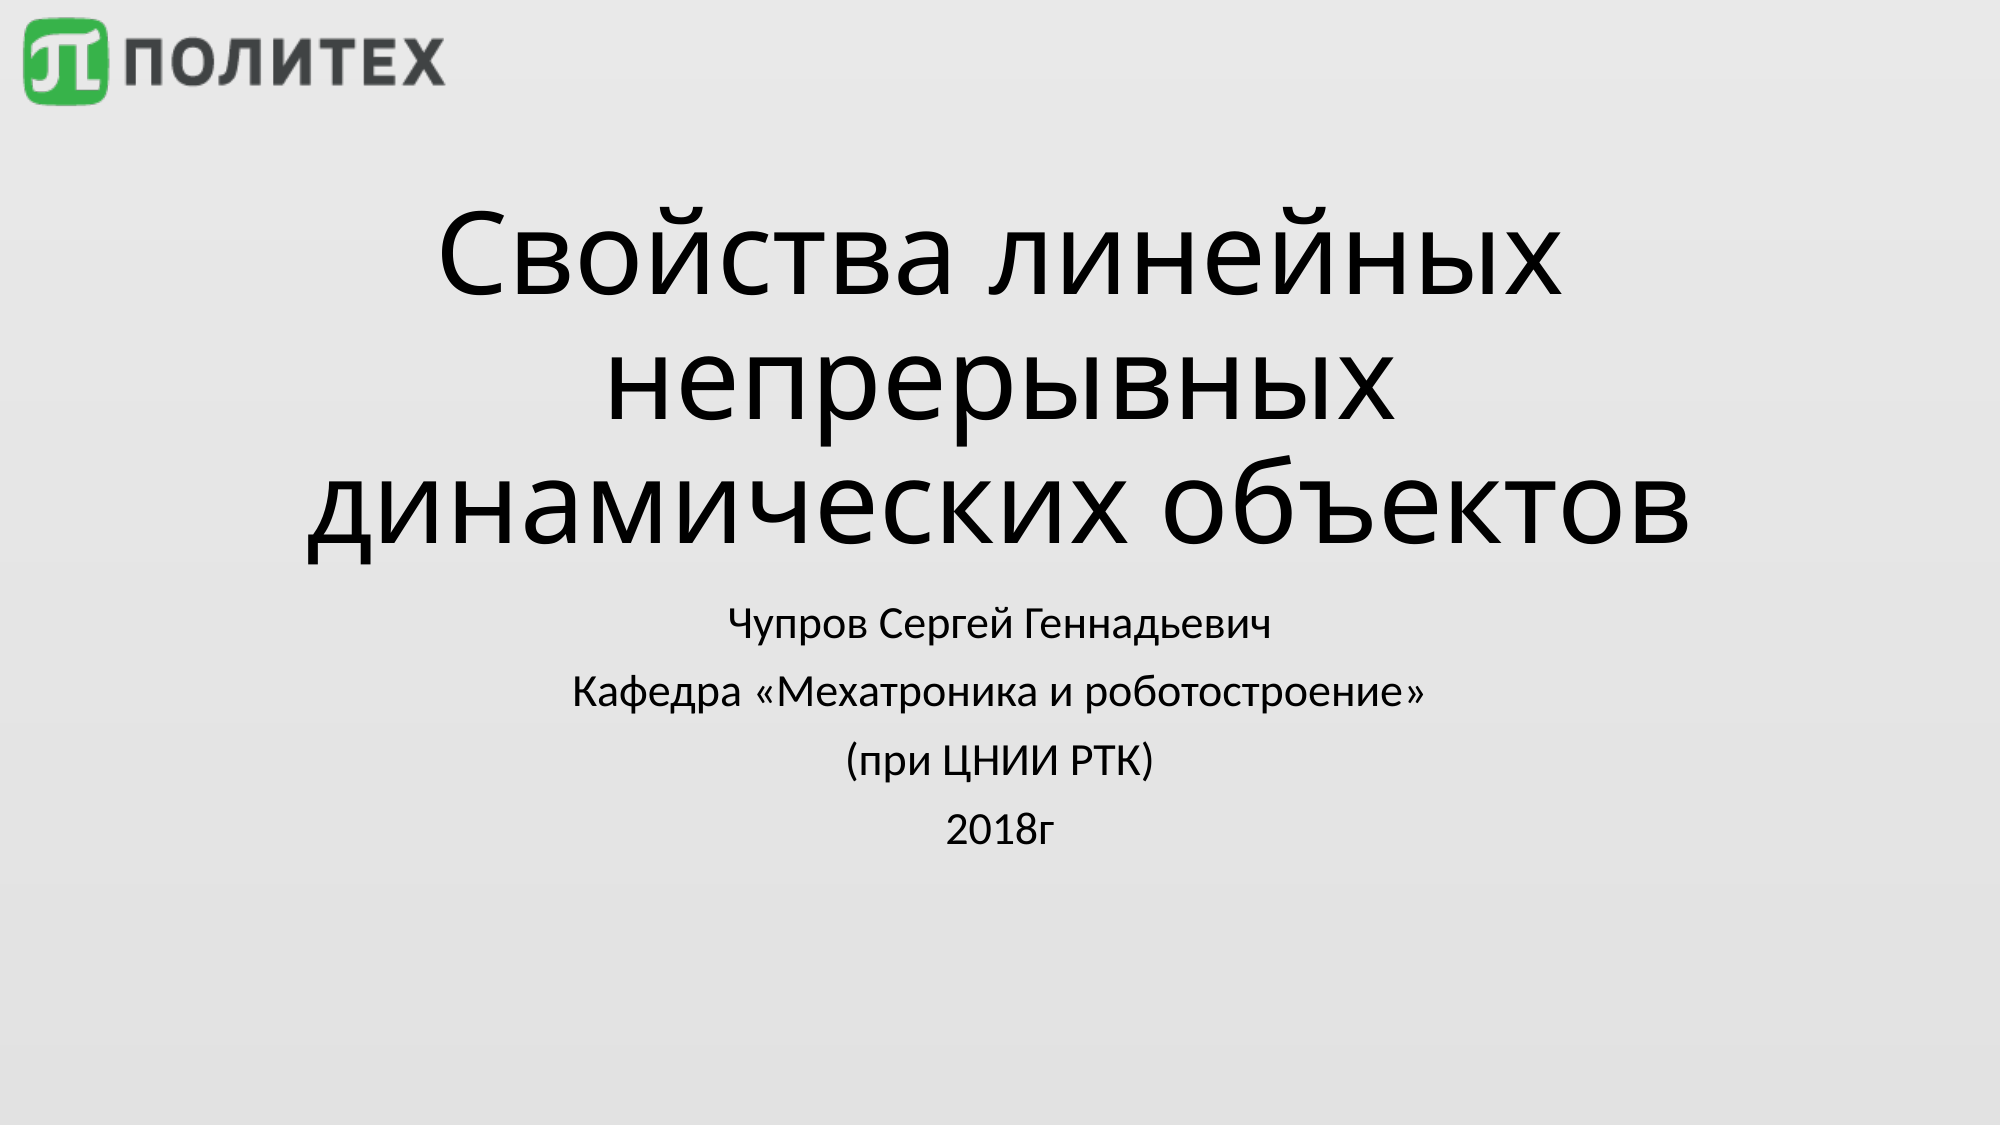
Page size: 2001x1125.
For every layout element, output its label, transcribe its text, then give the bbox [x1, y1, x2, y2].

picture [0, 0, 469, 125]
subtitle Чупров Сергей Геннадьевич Кафедра «Мехатроника и роботостроение» (при ЦНИИ РТК) 2018г [249, 590, 1750, 863]
title Свойства линейных непрерывных динамических объектов [249, 184, 1750, 576]
